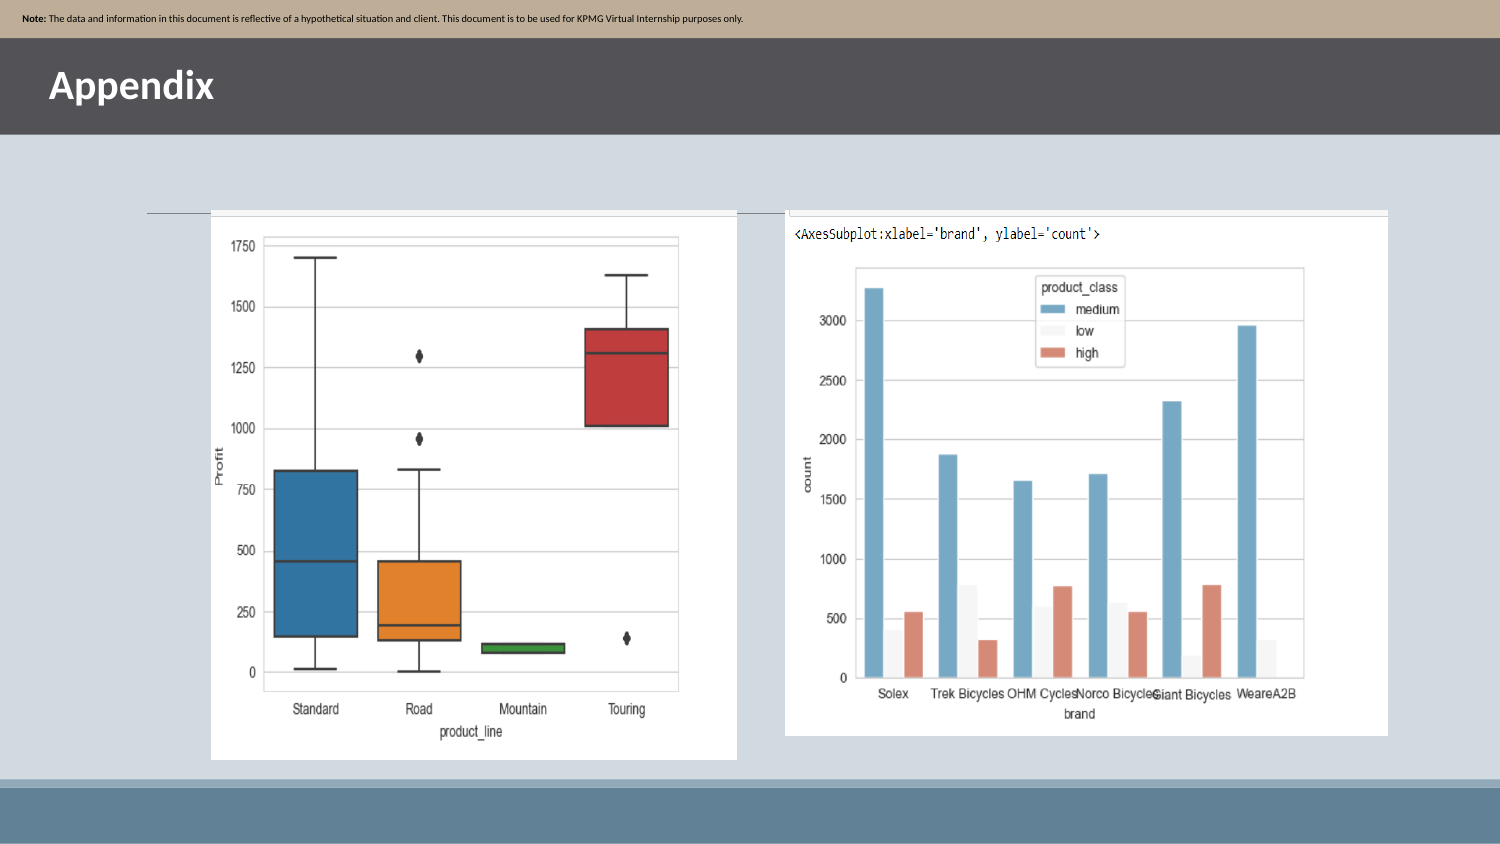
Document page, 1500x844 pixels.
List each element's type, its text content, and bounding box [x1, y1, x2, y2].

text_box [0, 39, 1500, 135]
picture [784, 210, 1389, 736]
picture [211, 210, 737, 761]
text_box Appendix [33, 43, 1439, 124]
text_box Note: The data and information in this document is reflective of a hypothetical situation and client. This document is to be used for KPMG Virtual Internship purposes only. [0, 0, 1500, 39]
